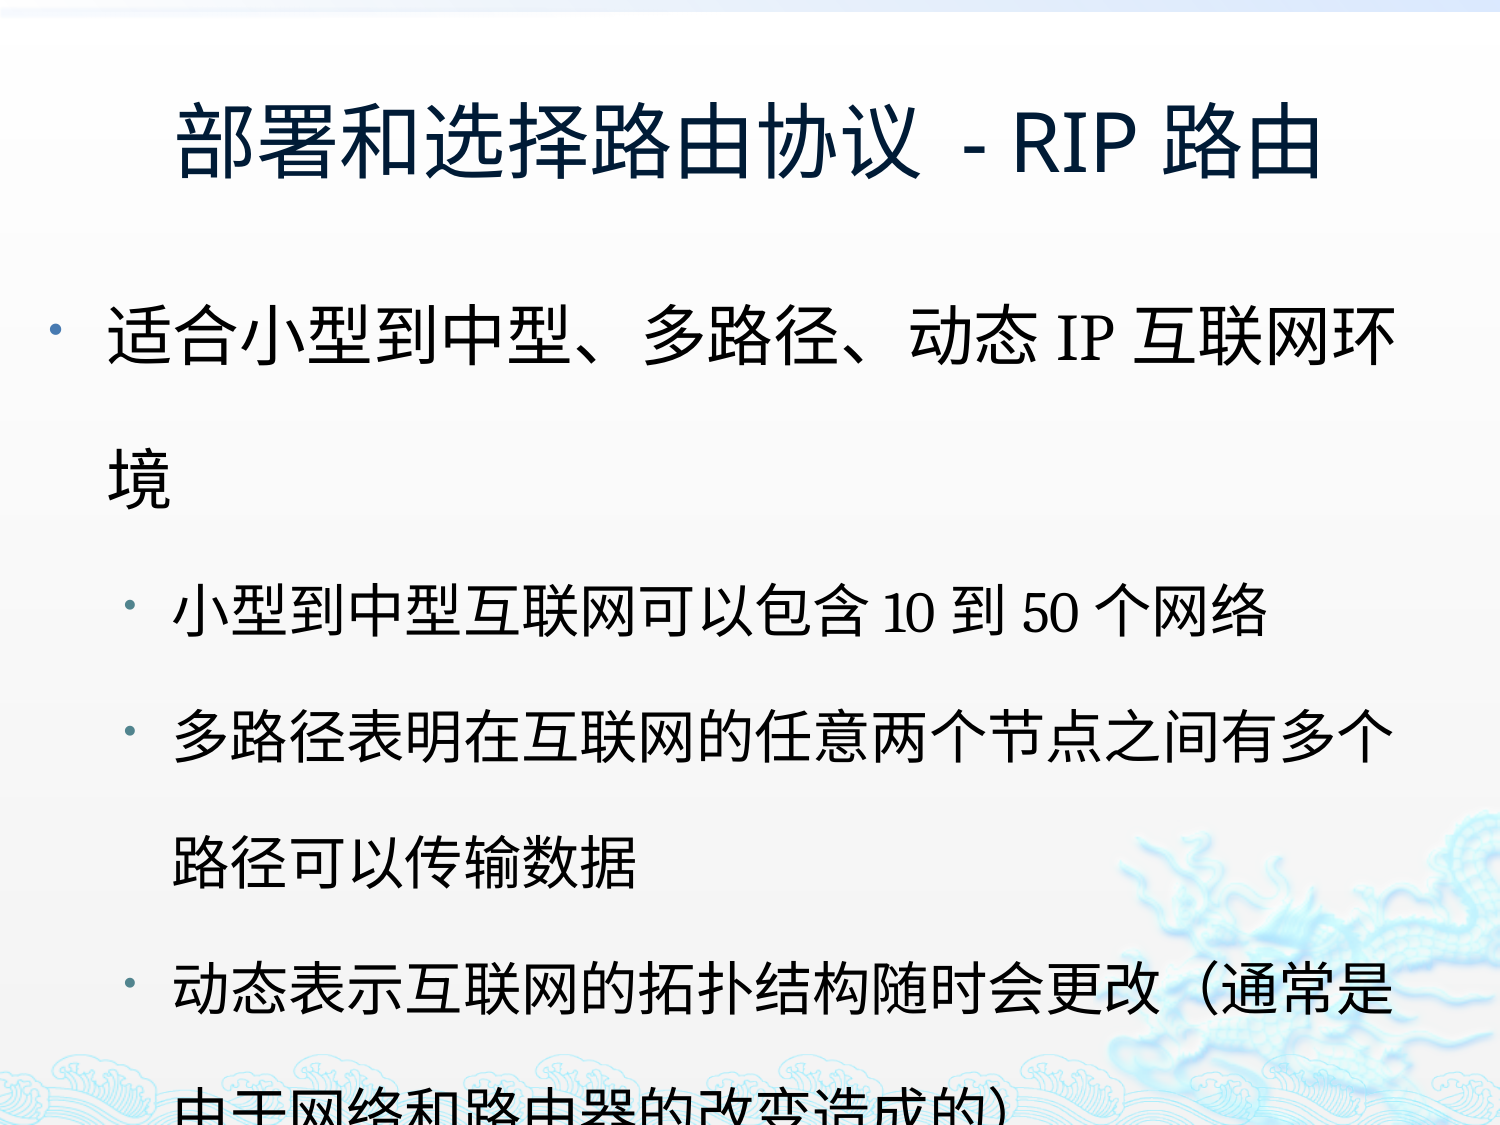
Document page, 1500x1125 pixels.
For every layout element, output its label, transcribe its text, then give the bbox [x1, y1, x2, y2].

title 部署和选择路由协议 - RIP路由 [75, 45, 1425, 222]
list 适合小型到中型、多路径、动态IP互联网环境 小型到中型互联网可以包含10到50个网络 多路径表明在互联网的任意两个节点之间有多个路径可以传输数据 动态表示互联网的拓扑结构随时会更改（通常是由于网络和路由器的改变造成的） [35, 222, 1465, 1090]
